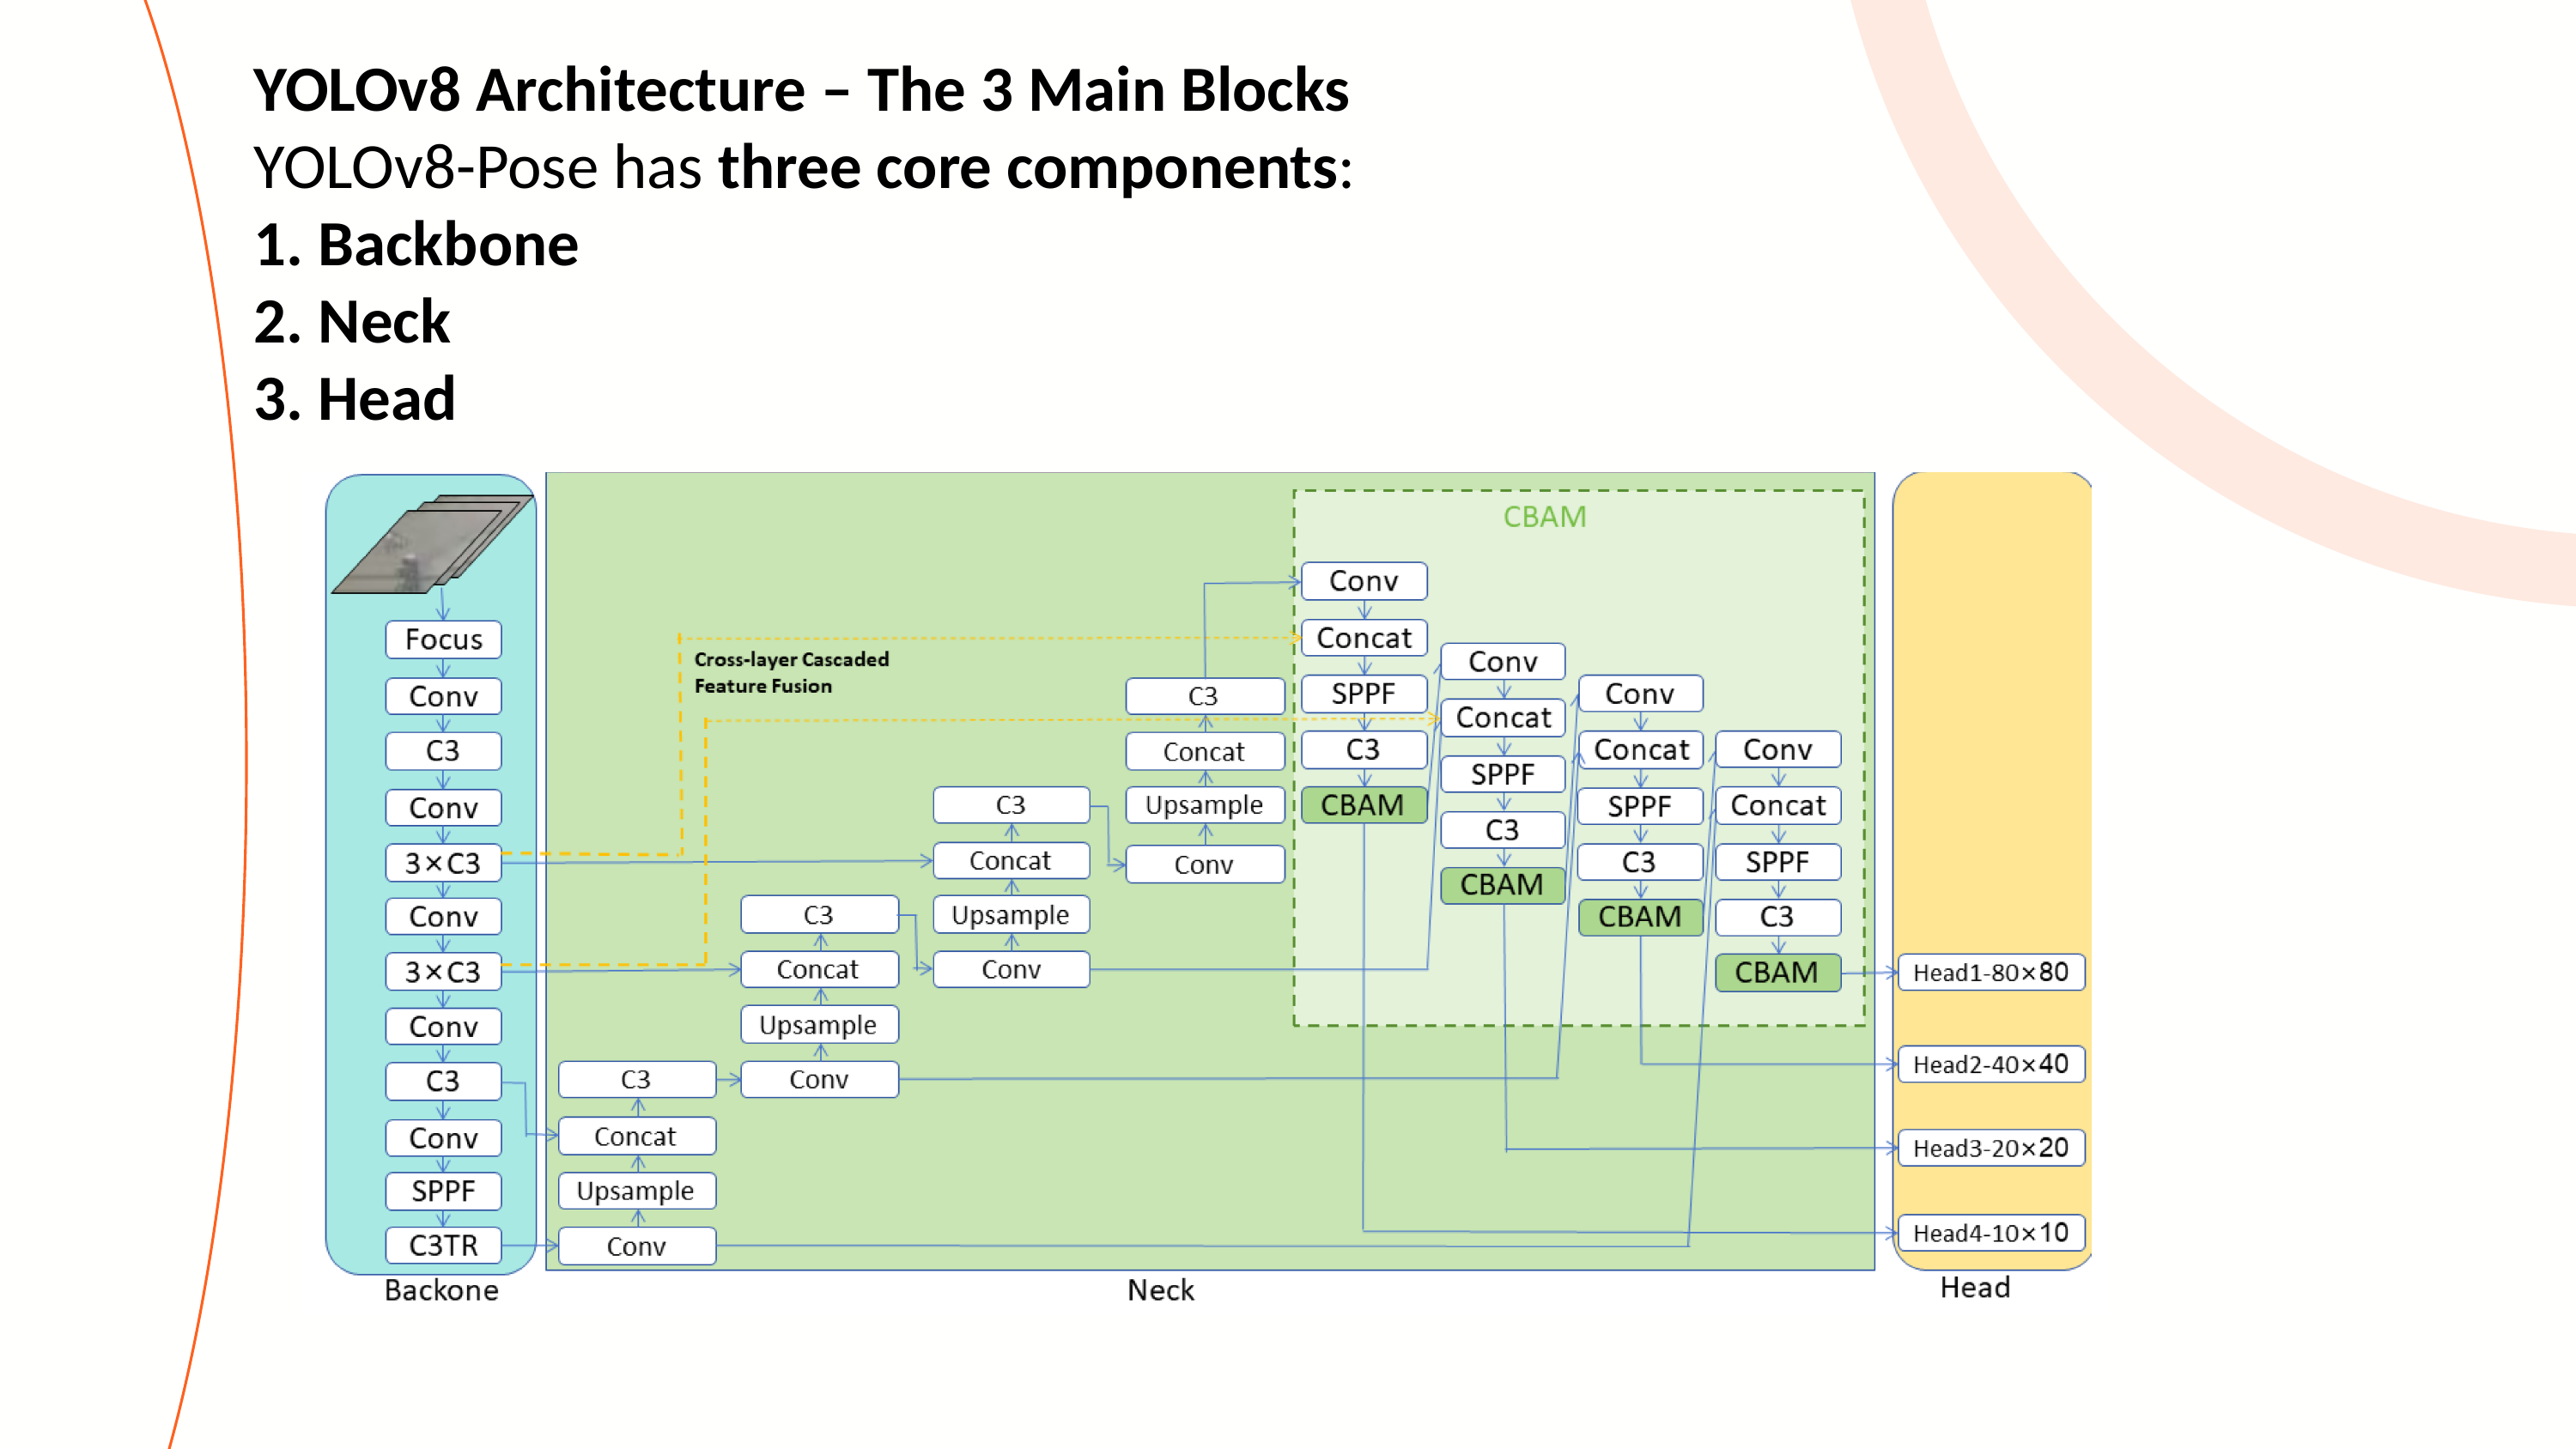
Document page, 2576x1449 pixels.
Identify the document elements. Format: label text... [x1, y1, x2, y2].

picture [301, 472, 2110, 1316]
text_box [0, 0, 247, 1449]
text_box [1861, 0, 2576, 573]
text_box YOLOv8 Architecture – The 3 Main Blocks YOLOv8-Pose has three core components: 1. Backbone 2. Neck 3. Head [253, 39, 1852, 440]
